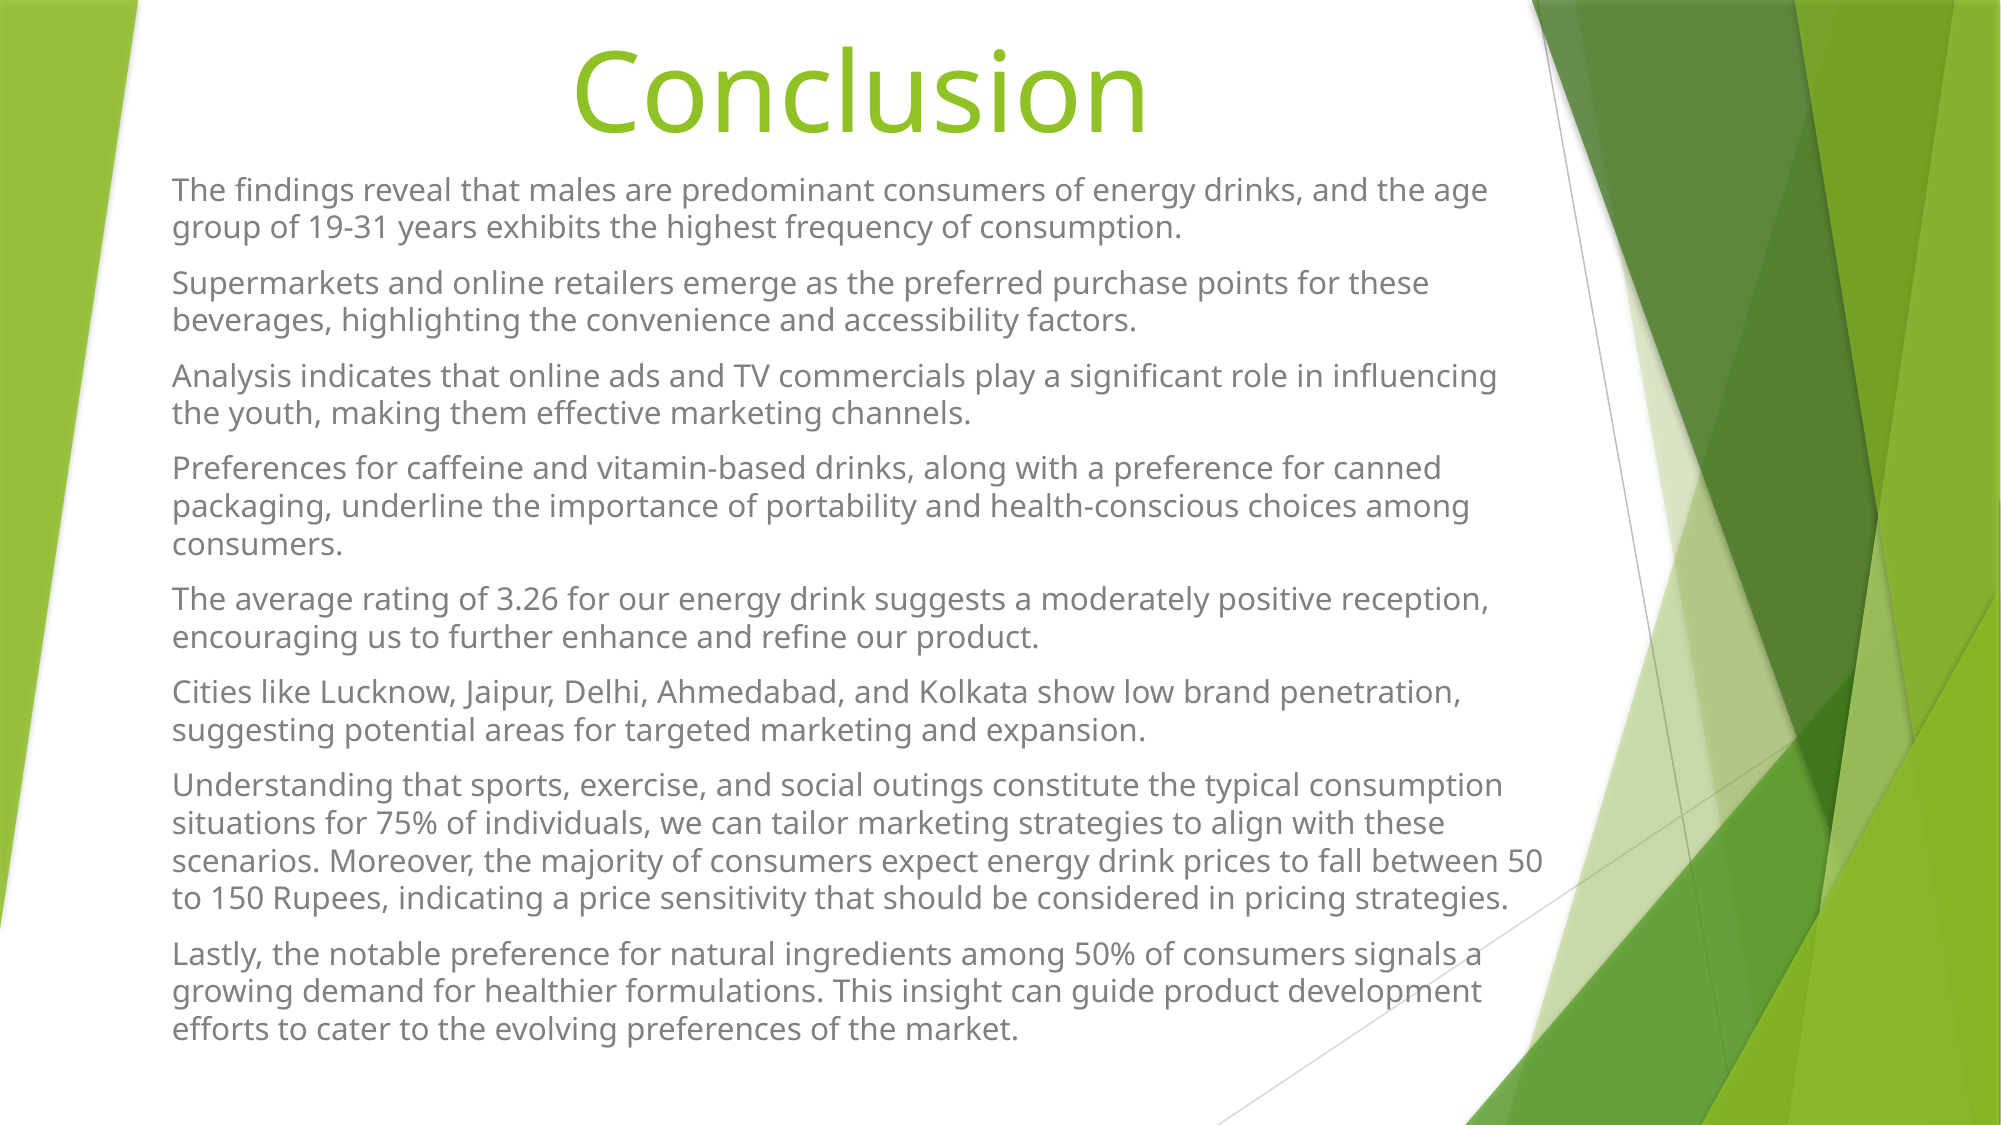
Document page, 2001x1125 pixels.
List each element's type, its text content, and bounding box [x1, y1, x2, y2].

title Conclusion [224, 10, 1499, 162]
subtitle The findings reveal that males are predominant consumers of energy drinks, and the age group of 19-31 years exhibits the highest frequency of consumption. Supermarkets and online retailers emerge as the preferred purchase points for these beverages, highlighting the convenience and accessibility factors. Analysis indicates that online ads and TV commercials play a significant role in influencing the youth, making them effective marketing channels. Preferences for caffeine and vitamin-based drinks, along with a preference for canned packaging, underline the importance of portability and health-conscious choices among consumers. The average rating of 3.26 for our energy drink suggests a moderately positive reception, encouraging us to further enhance and refine our product. Cities like Lucknow, Jaipur, Delhi, Ahmedabad, and Kolkata show low brand penetration, suggesting potential areas for targeted marketing and expansion. Understanding that sports, exercise, and social outings constitute the typical consumption situations for 75% of individuals, we can tailor marketing strategies to align with these scenarios. Moreover, the majority of consumers expect energy drink prices to fall between 50 to 150 Rupees, indicating a price sensitivity that should be considered in pricing strategies. Lastly, the notable preference for natural ingredients among 50% of consumers signals a growing demand for healthier formulations. This insight can guide product development efforts to cater to the evolving preferences of the market. [156, 162, 1566, 1081]
